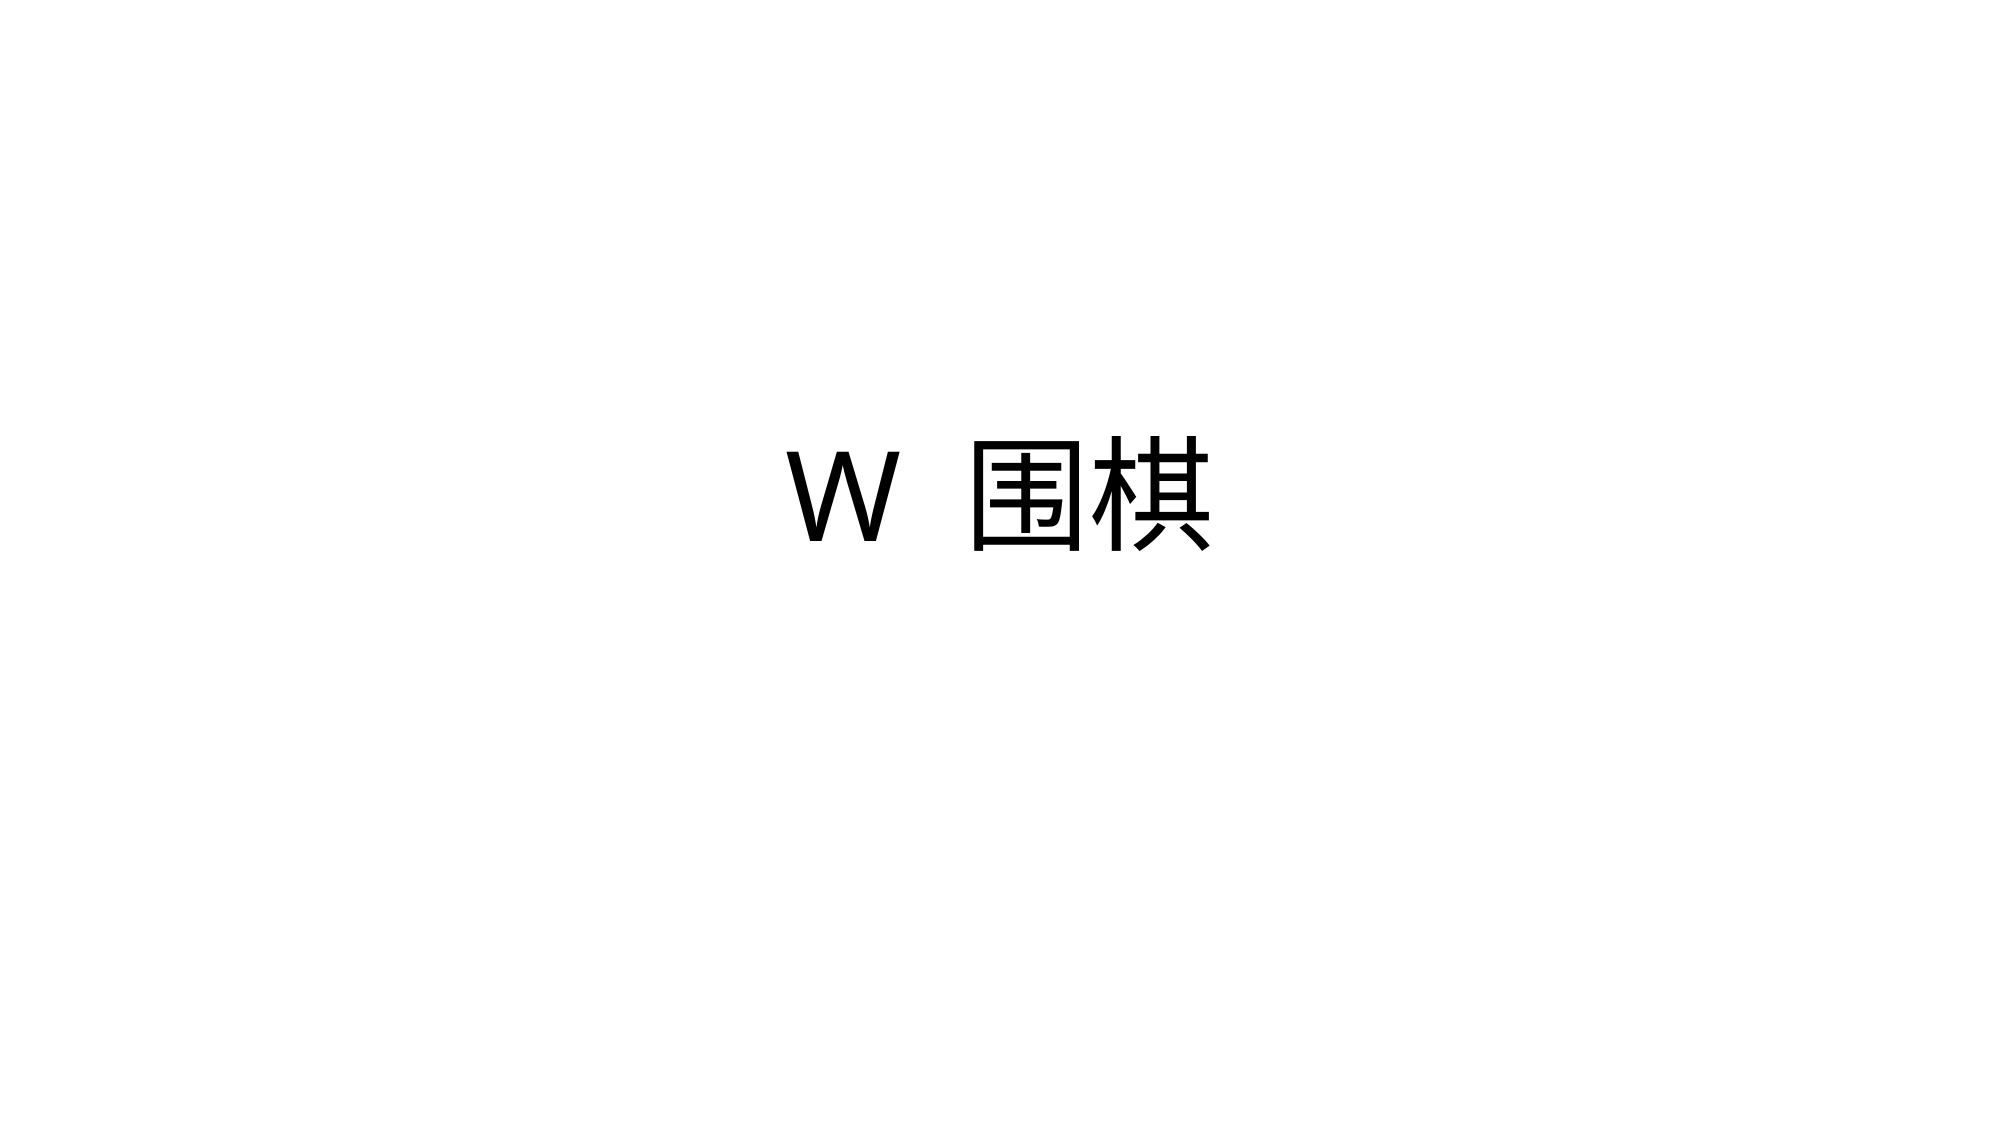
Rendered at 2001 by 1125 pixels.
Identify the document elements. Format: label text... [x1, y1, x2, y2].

title W 围棋 [249, 184, 1750, 576]
